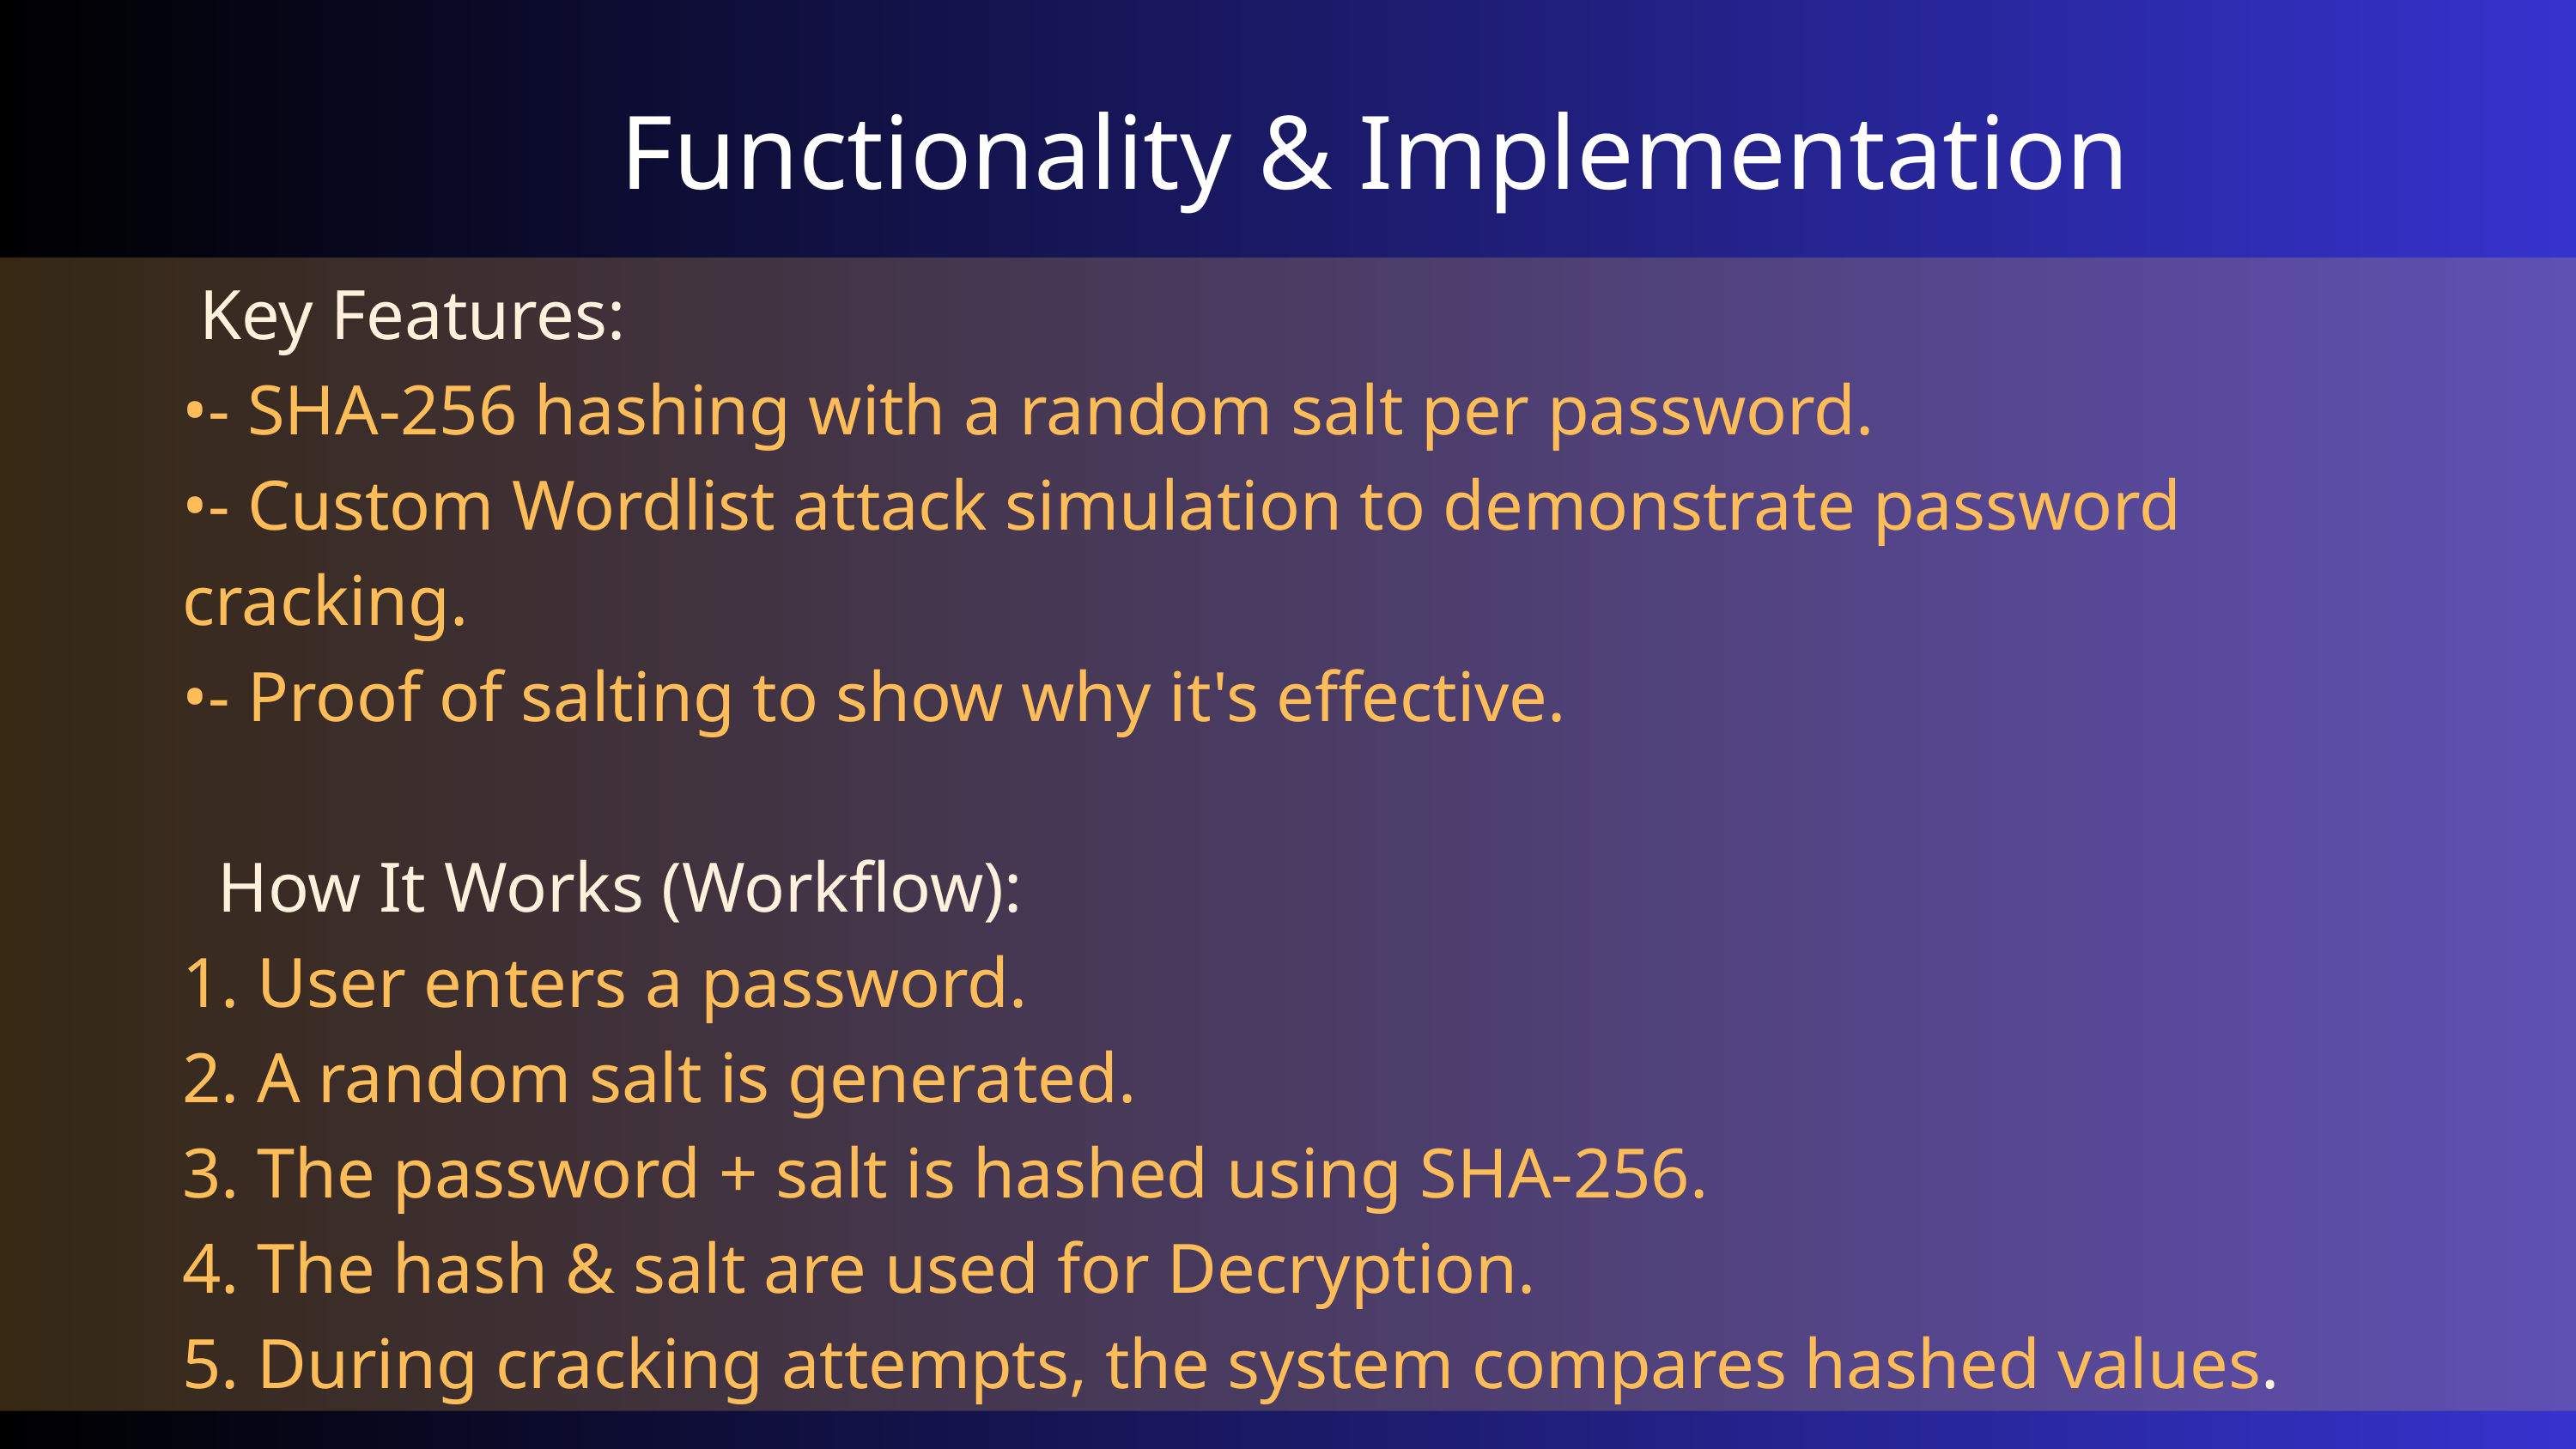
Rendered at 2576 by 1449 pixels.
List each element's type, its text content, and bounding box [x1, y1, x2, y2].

text_box Functionality & Implementation [495, 67, 2256, 210]
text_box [0, 257, 2576, 1411]
